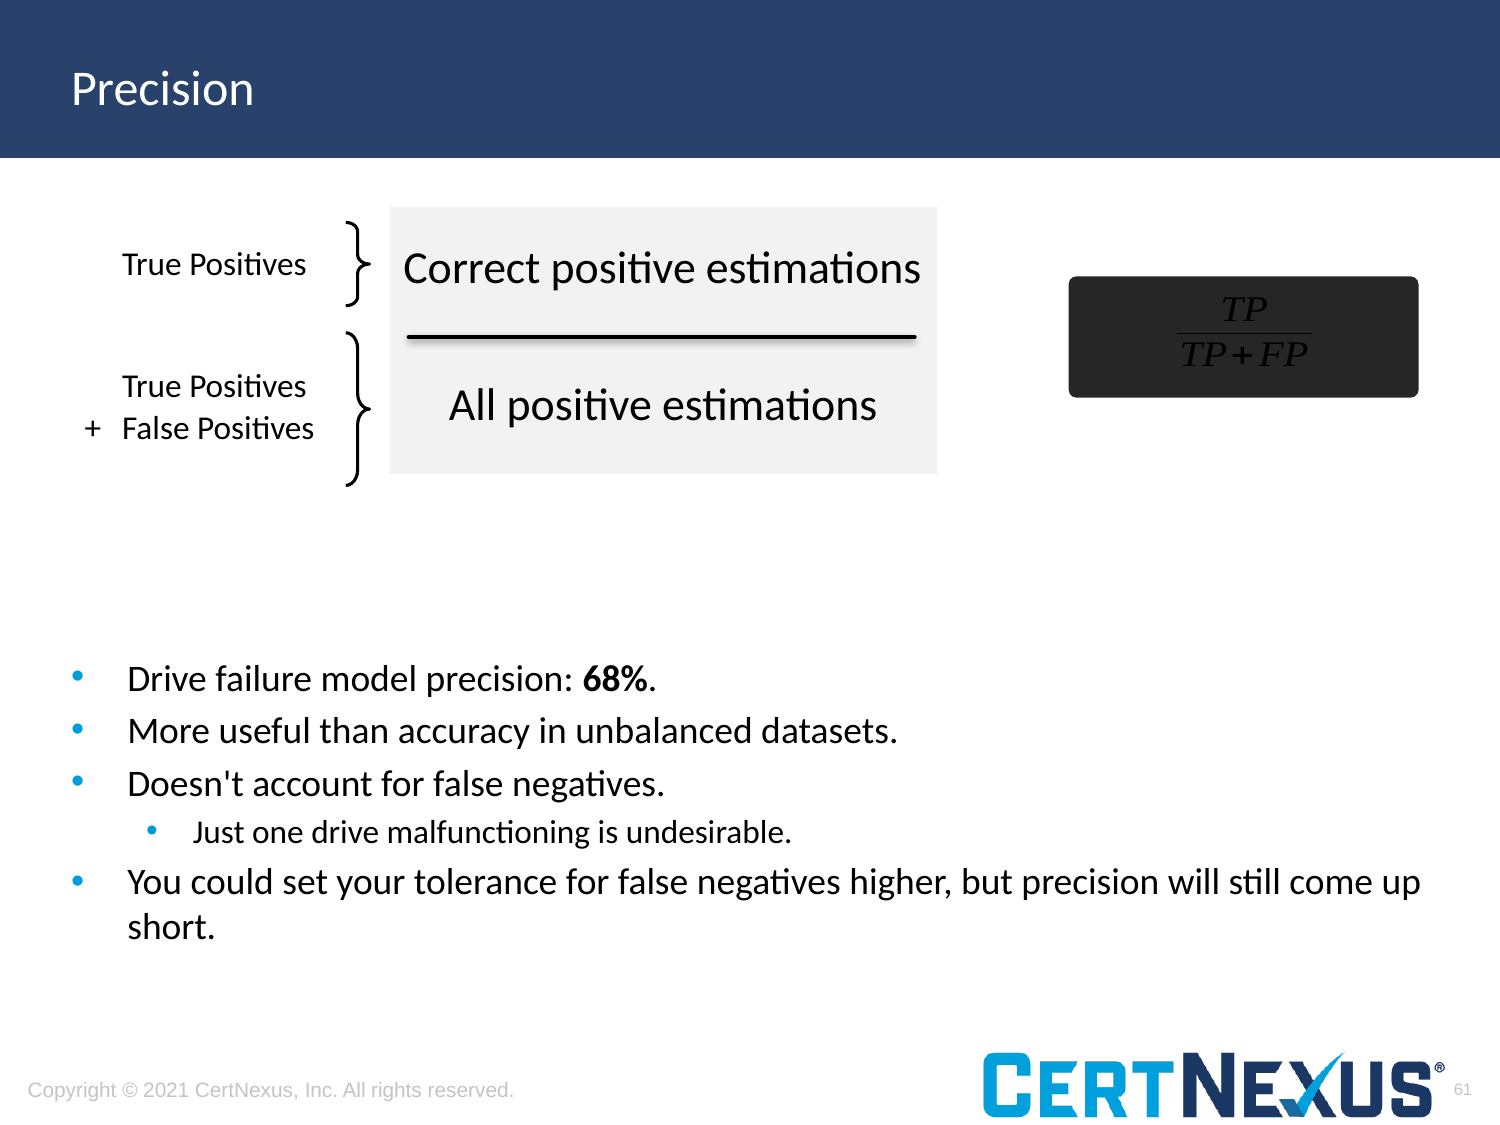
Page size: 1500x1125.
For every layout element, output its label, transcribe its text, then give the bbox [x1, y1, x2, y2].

text_box [1068, 276, 1419, 398]
title Precision [56, 16, 1350, 155]
list Drive failure model precision: 68%. More useful than accuracy in unbalanced datasets. Doesn't account for false negatives. Just one drive malfunctioning is undesirable. You could set your tolerance for false negatives higher, but precision will still come up short. [56, 645, 1444, 1021]
slide_number 61 [1137, 1058, 1488, 1119]
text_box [69, 206, 940, 486]
picture [967, 1023, 1458, 1125]
